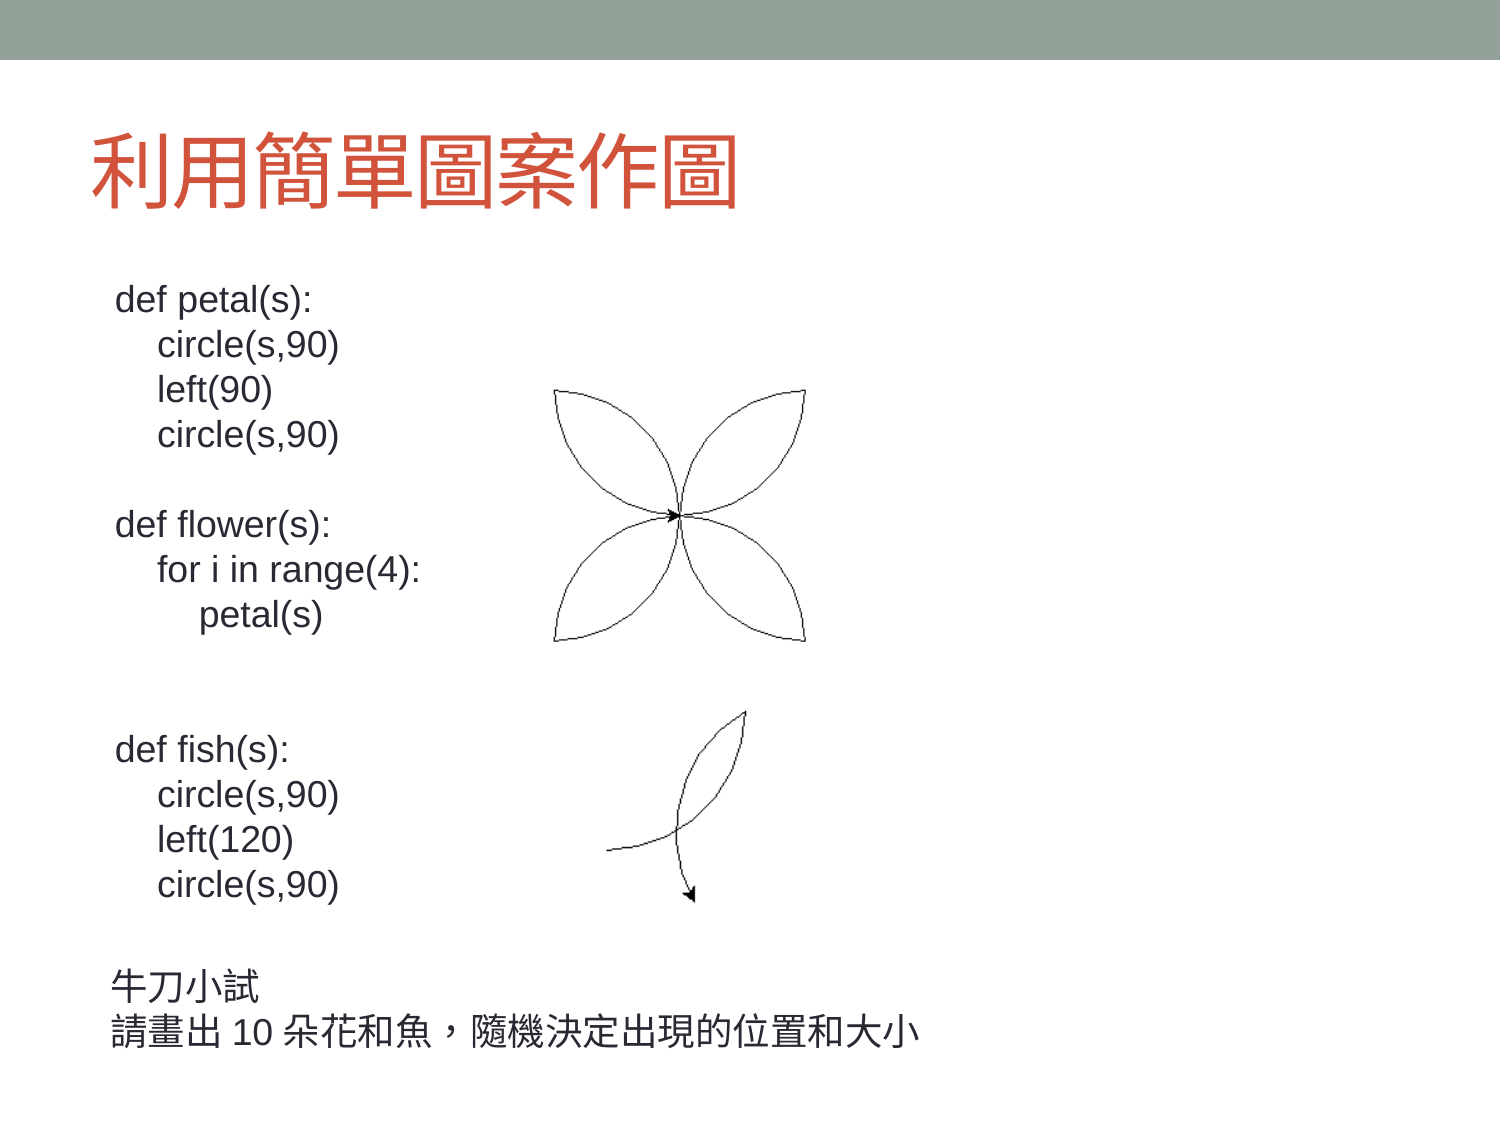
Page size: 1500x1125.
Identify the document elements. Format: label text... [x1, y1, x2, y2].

text_box def petal(s): circle(s,90) left(90) circle(s,90) def flower(s): for i in range(4): petal(s) def fish(s): circle(s,90) left(120) circle(s,90) [100, 267, 851, 912]
text_box 牛刀小試 請畫出10朵花和魚，隨機決定出現的位置和大小 [95, 955, 935, 1061]
picture [520, 361, 851, 672]
title 利用簡單圖案作圖 [75, 87, 1425, 250]
picture [578, 693, 792, 929]
